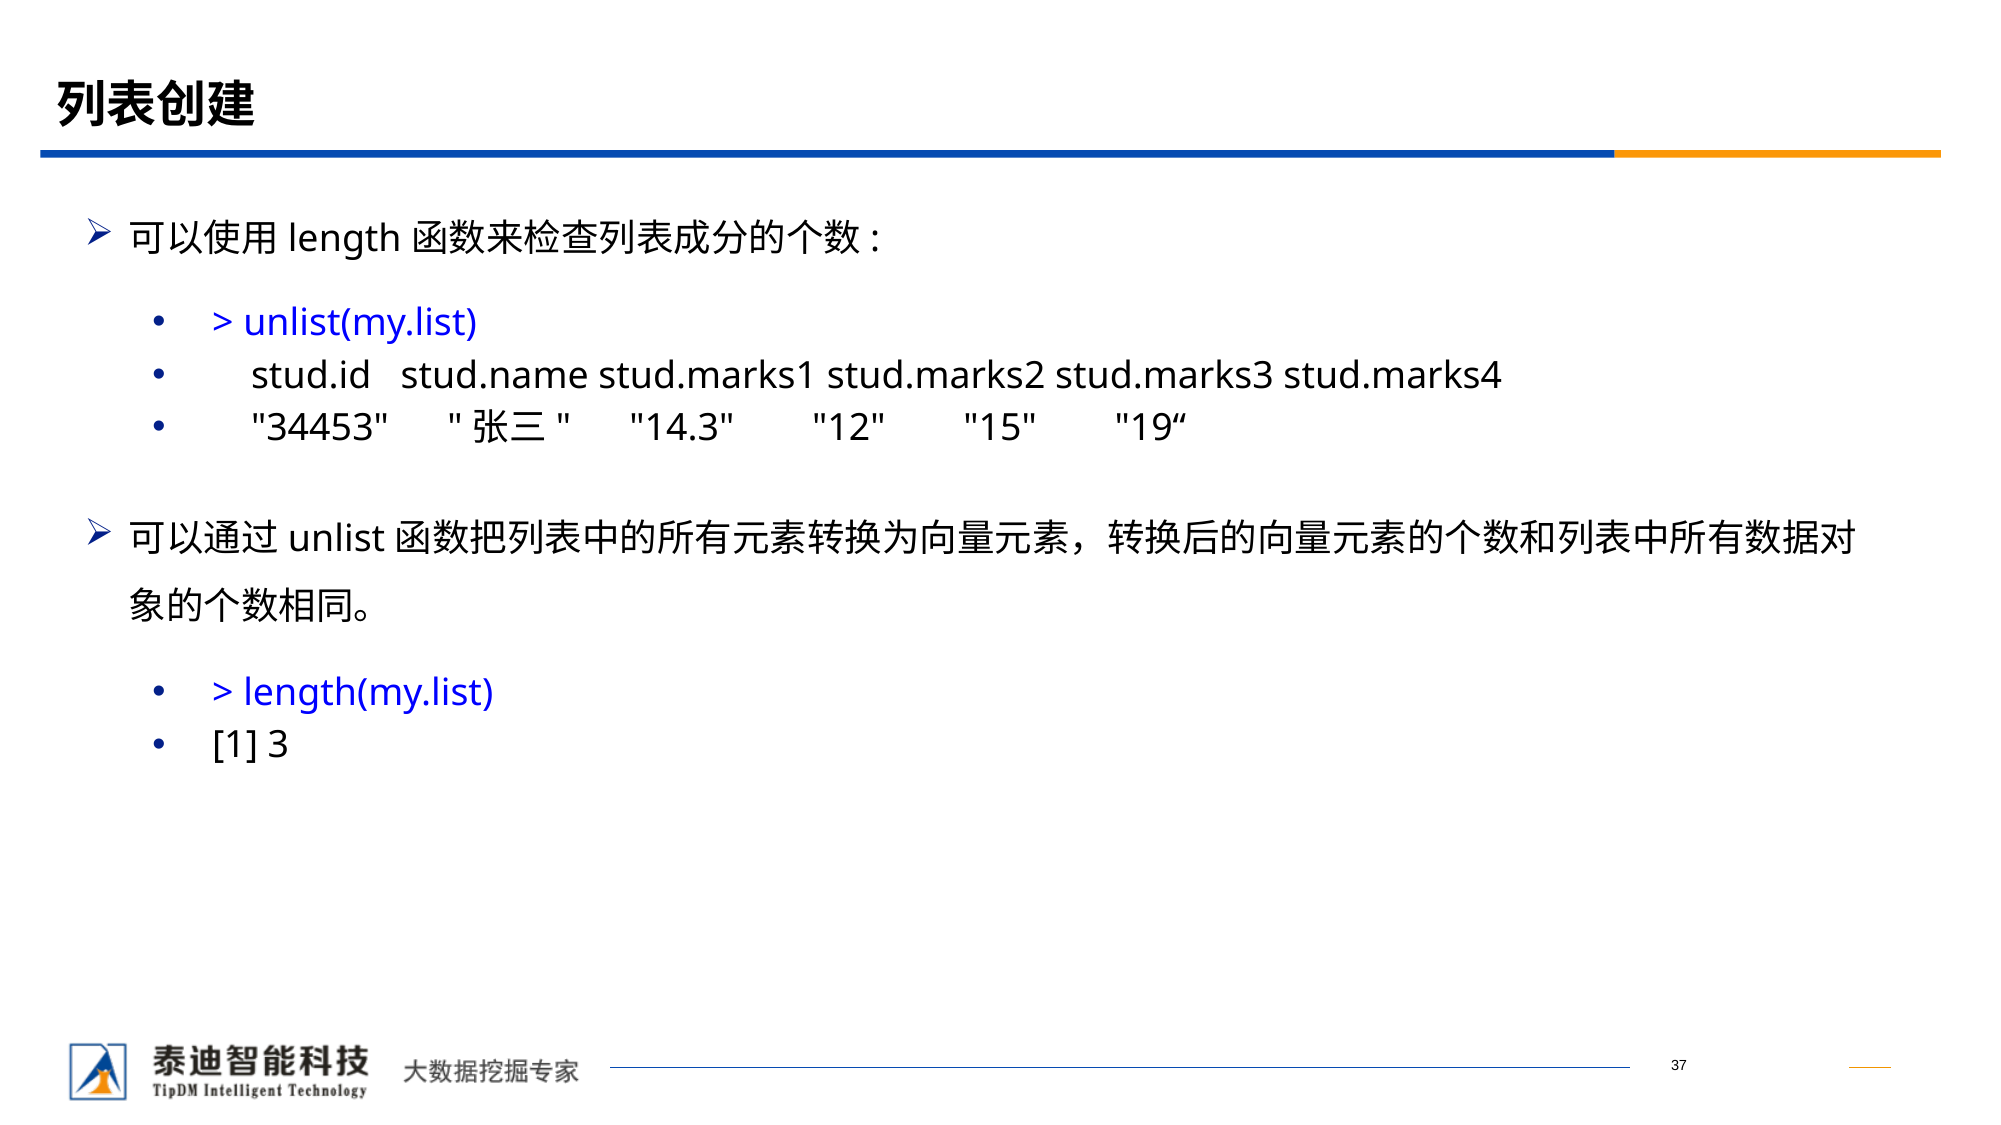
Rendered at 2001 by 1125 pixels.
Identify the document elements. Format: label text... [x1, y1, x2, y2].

text_box > length(my.list) [1] 3 [137, 660, 1676, 791]
list 可以使用length函数来检查列表成分的个数: 可以通过unlist函数把列表中的所有元素转换为向量元素，转换后的向量元素的个数和列表中所有数据对象的个数相同。 [69, 184, 1892, 1003]
text_box > unlist(my.list) stud.id stud.name stud.marks1 stud.marks2 stud.marks3 stud.marks4 "34453" "张三" "14.3" "12" "15" "19“ [137, 290, 1676, 480]
title 列表创建 [41, 58, 1842, 146]
picture [40, 1029, 617, 1107]
